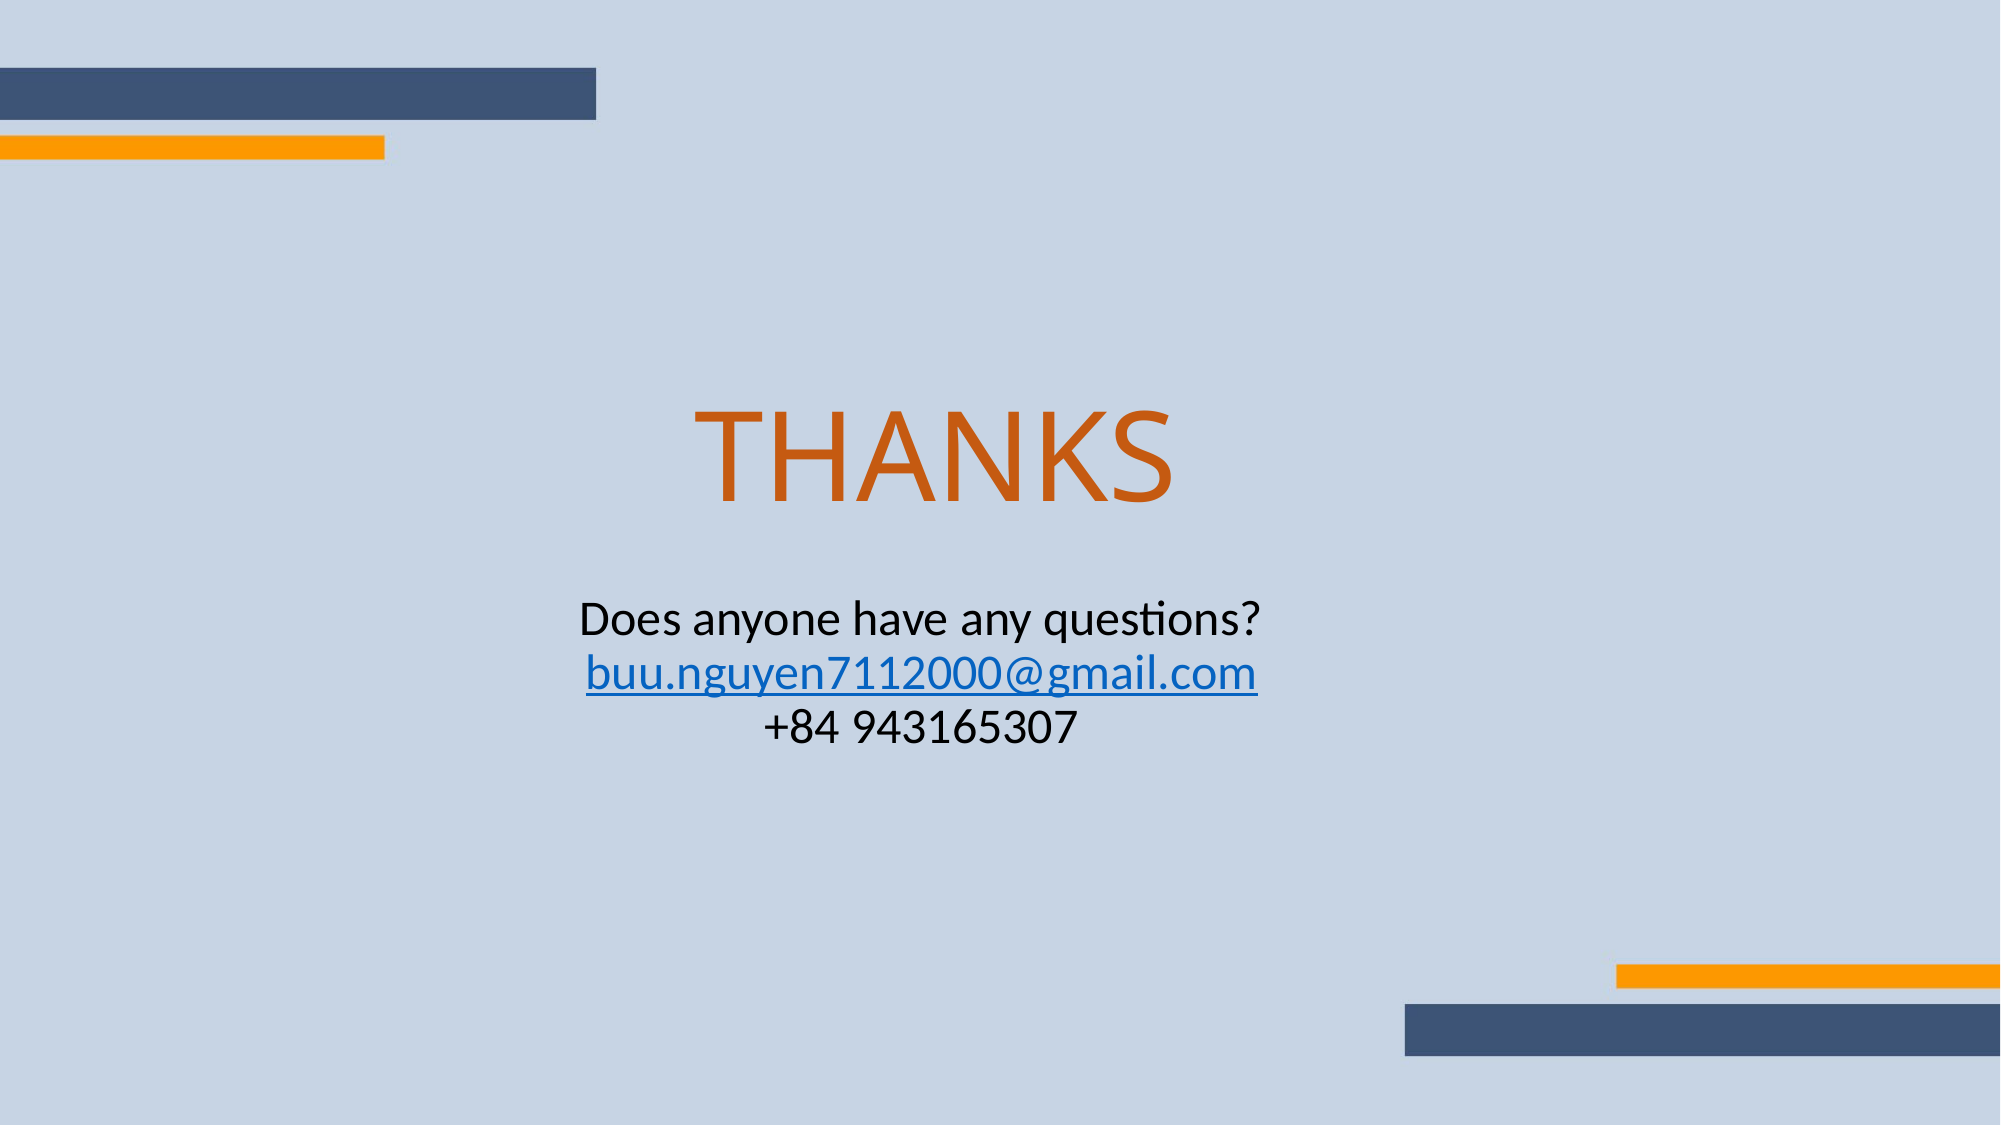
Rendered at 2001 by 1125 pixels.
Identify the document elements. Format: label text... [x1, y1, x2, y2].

subtitle Does anyone have any questions? buu.nguyen7112000@gmail.com +84 943165307 [528, 584, 1315, 779]
picture [0, 0, 2001, 1125]
title THANKS [528, 363, 1345, 537]
